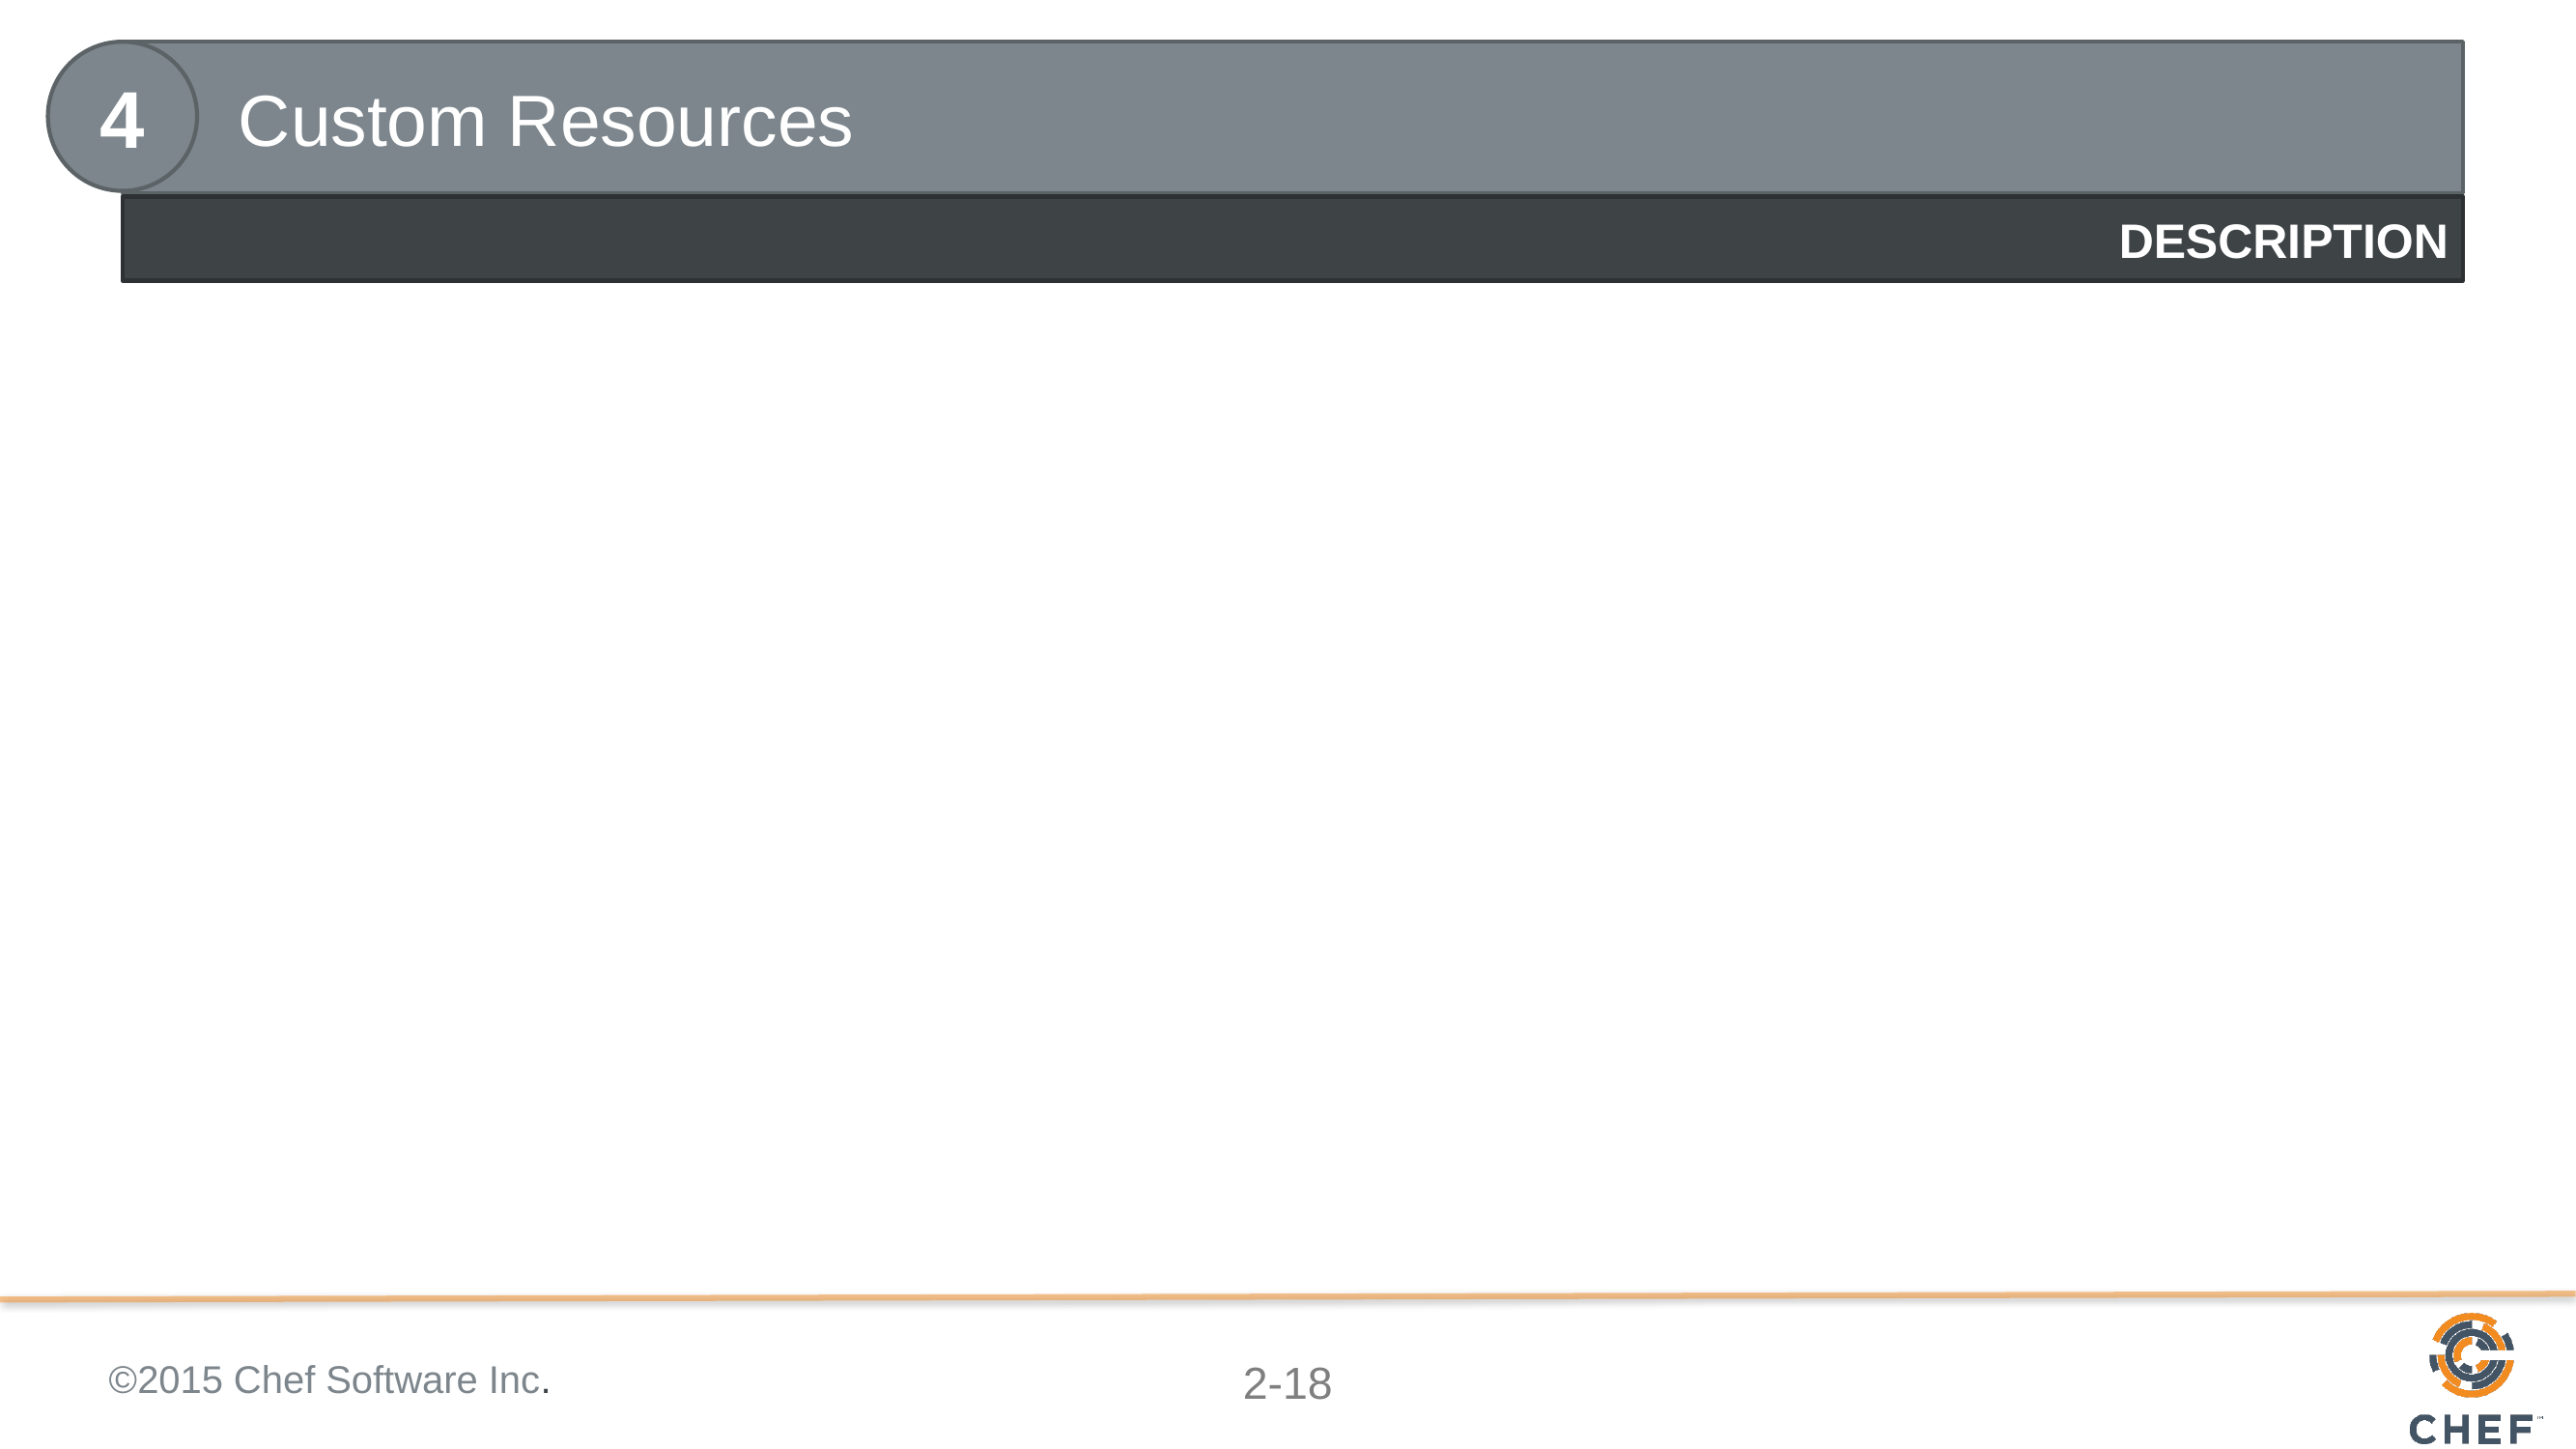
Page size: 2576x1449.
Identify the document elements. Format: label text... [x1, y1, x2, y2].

text_box Custom Resources [121, 40, 2465, 194]
text_box 4 [45, 40, 200, 193]
text_box DESCRIPTION [121, 194, 2465, 283]
picture [2399, 1297, 2551, 1449]
